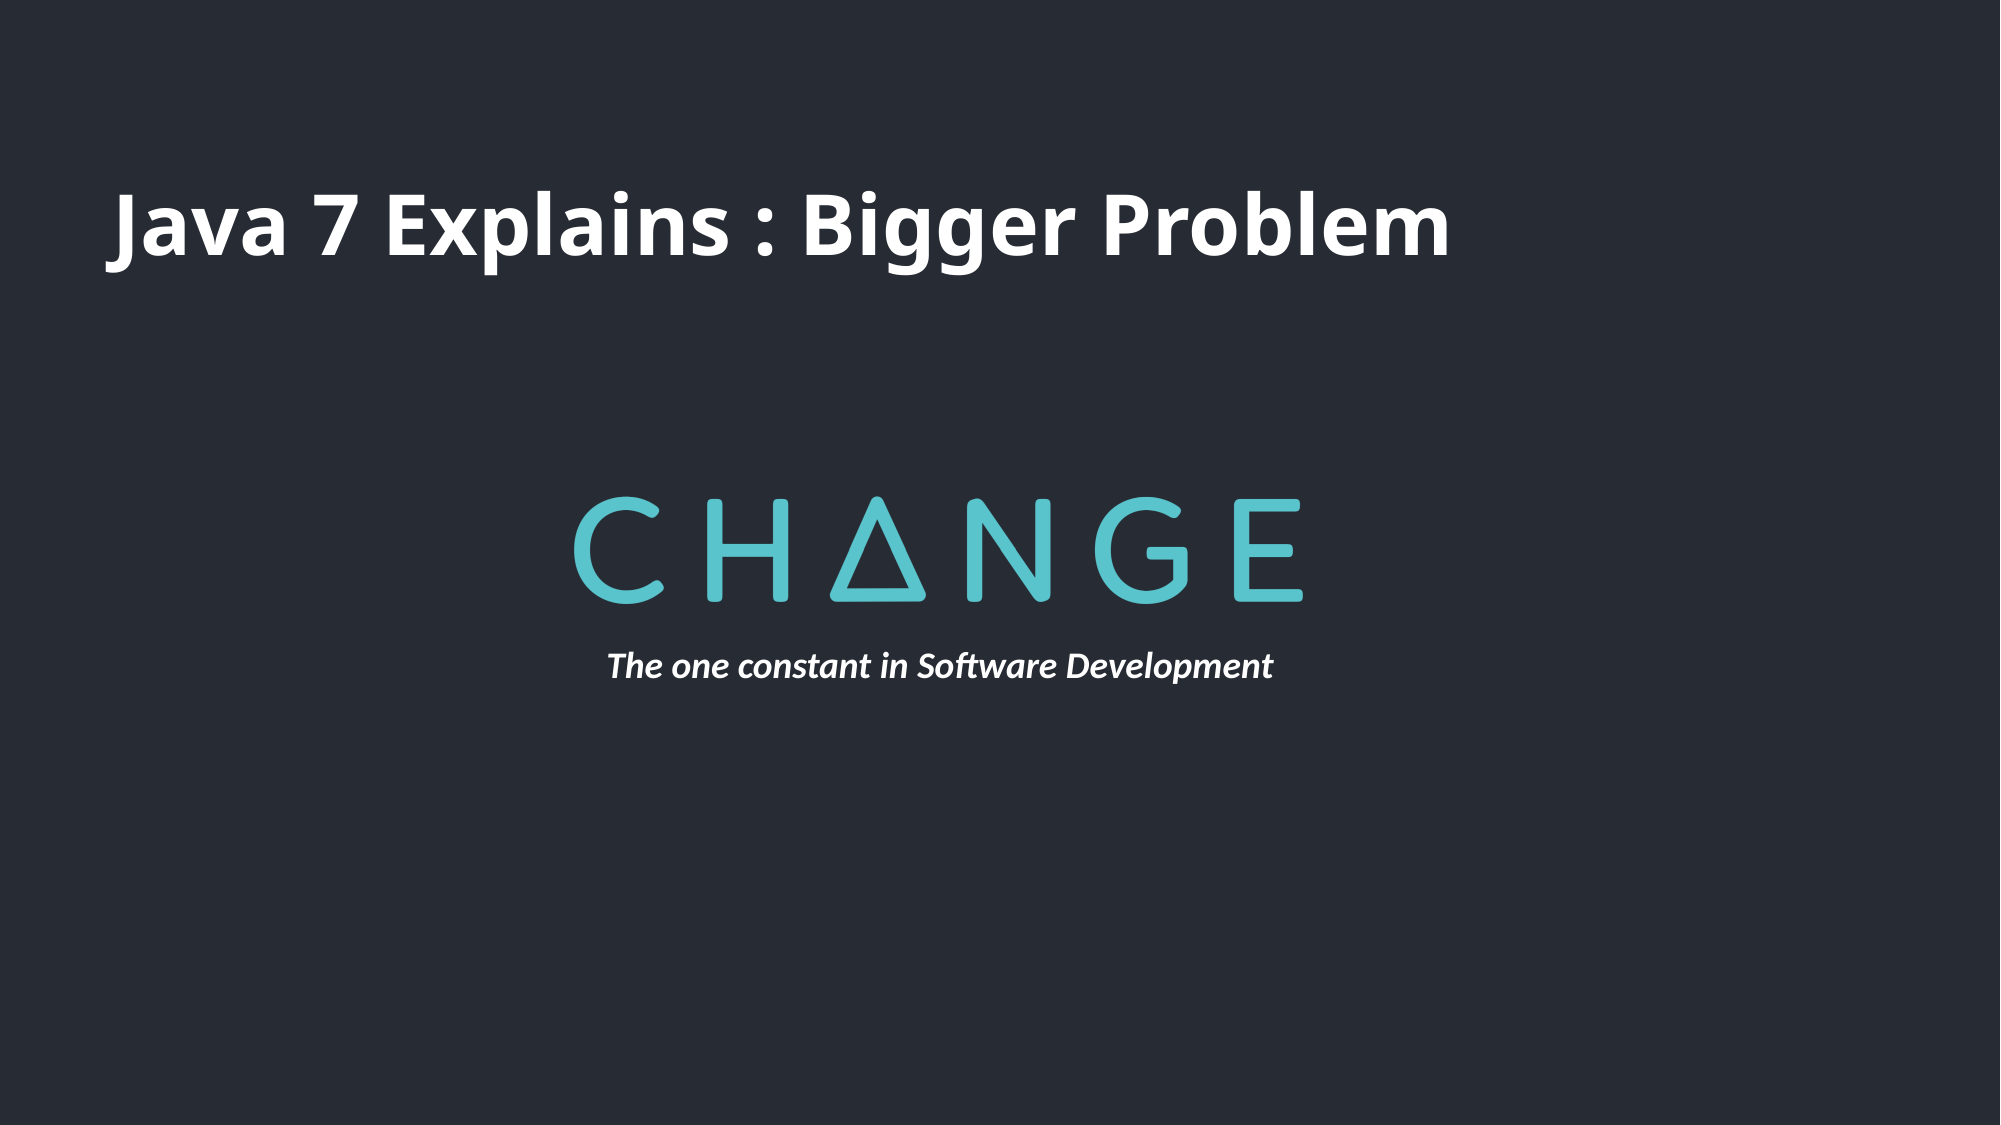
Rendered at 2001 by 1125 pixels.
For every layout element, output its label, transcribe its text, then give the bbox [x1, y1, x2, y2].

picture [565, 465, 1316, 634]
title Java 7 Explains : Bigger Problem [72, 152, 1495, 281]
text_box The one constant in Software Development [591, 634, 1290, 694]
